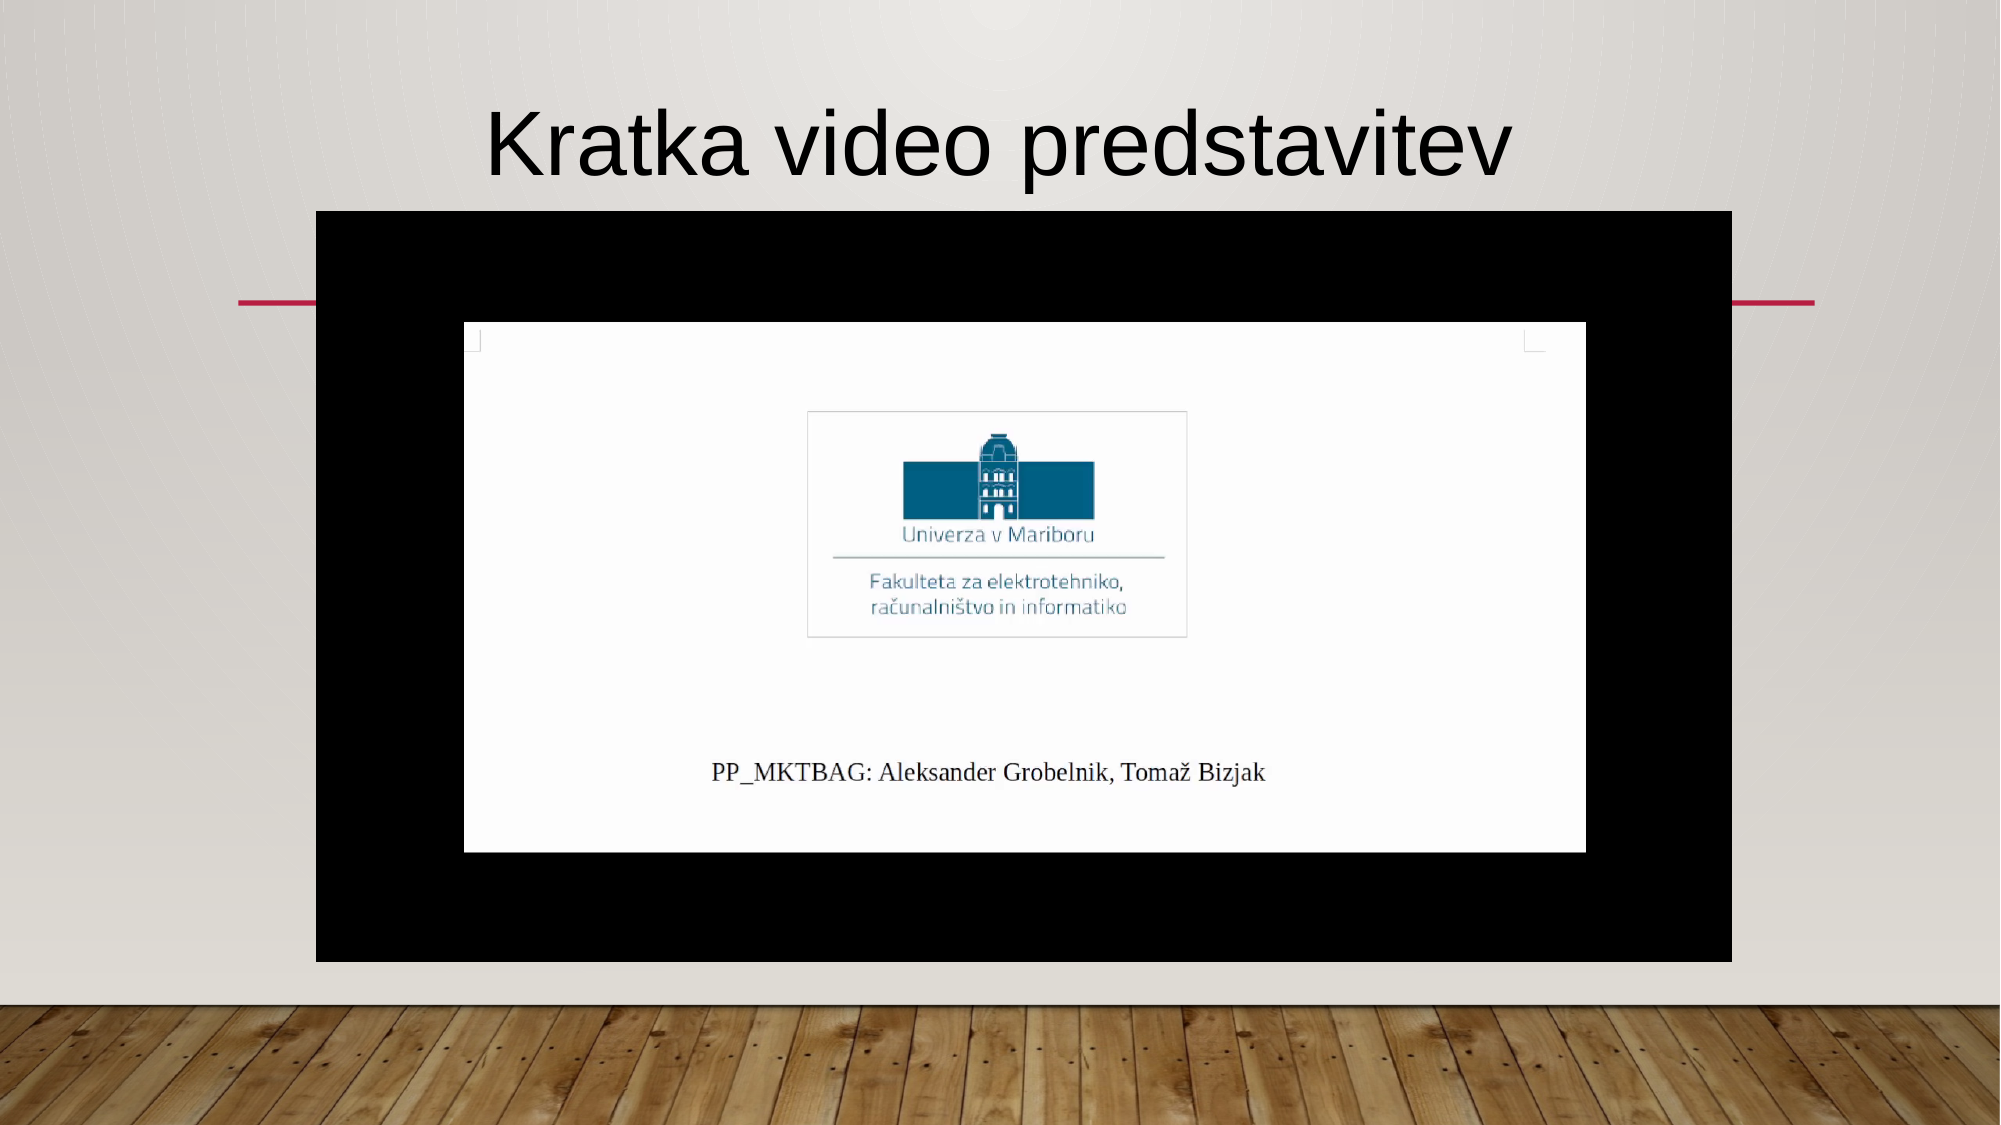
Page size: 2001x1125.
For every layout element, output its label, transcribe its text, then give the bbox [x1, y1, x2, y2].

title Kratka video predstavitev [99, 44, 1900, 233]
picture [0, 1005, 2000, 1125]
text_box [315, 210, 1732, 963]
